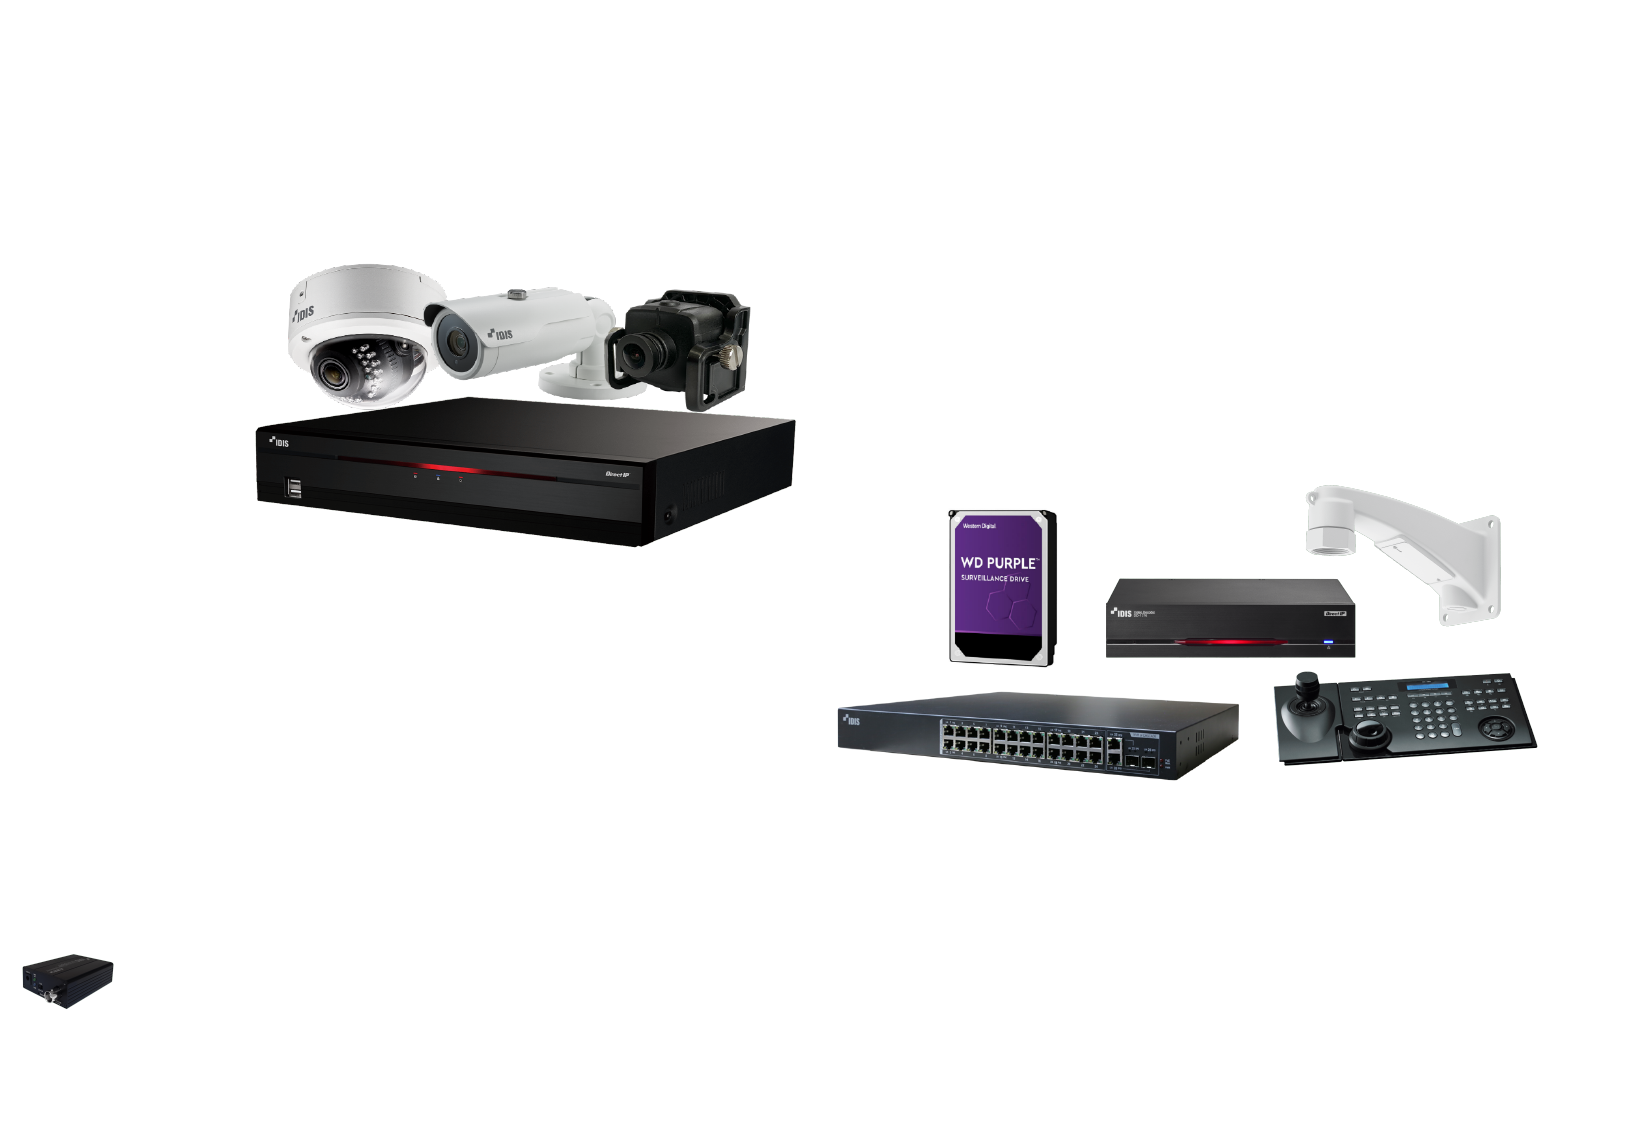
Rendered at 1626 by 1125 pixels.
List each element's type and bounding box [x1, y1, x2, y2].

text_box [769, 458, 1581, 888]
picture [0, 942, 136, 1020]
text_box [168, 239, 886, 621]
